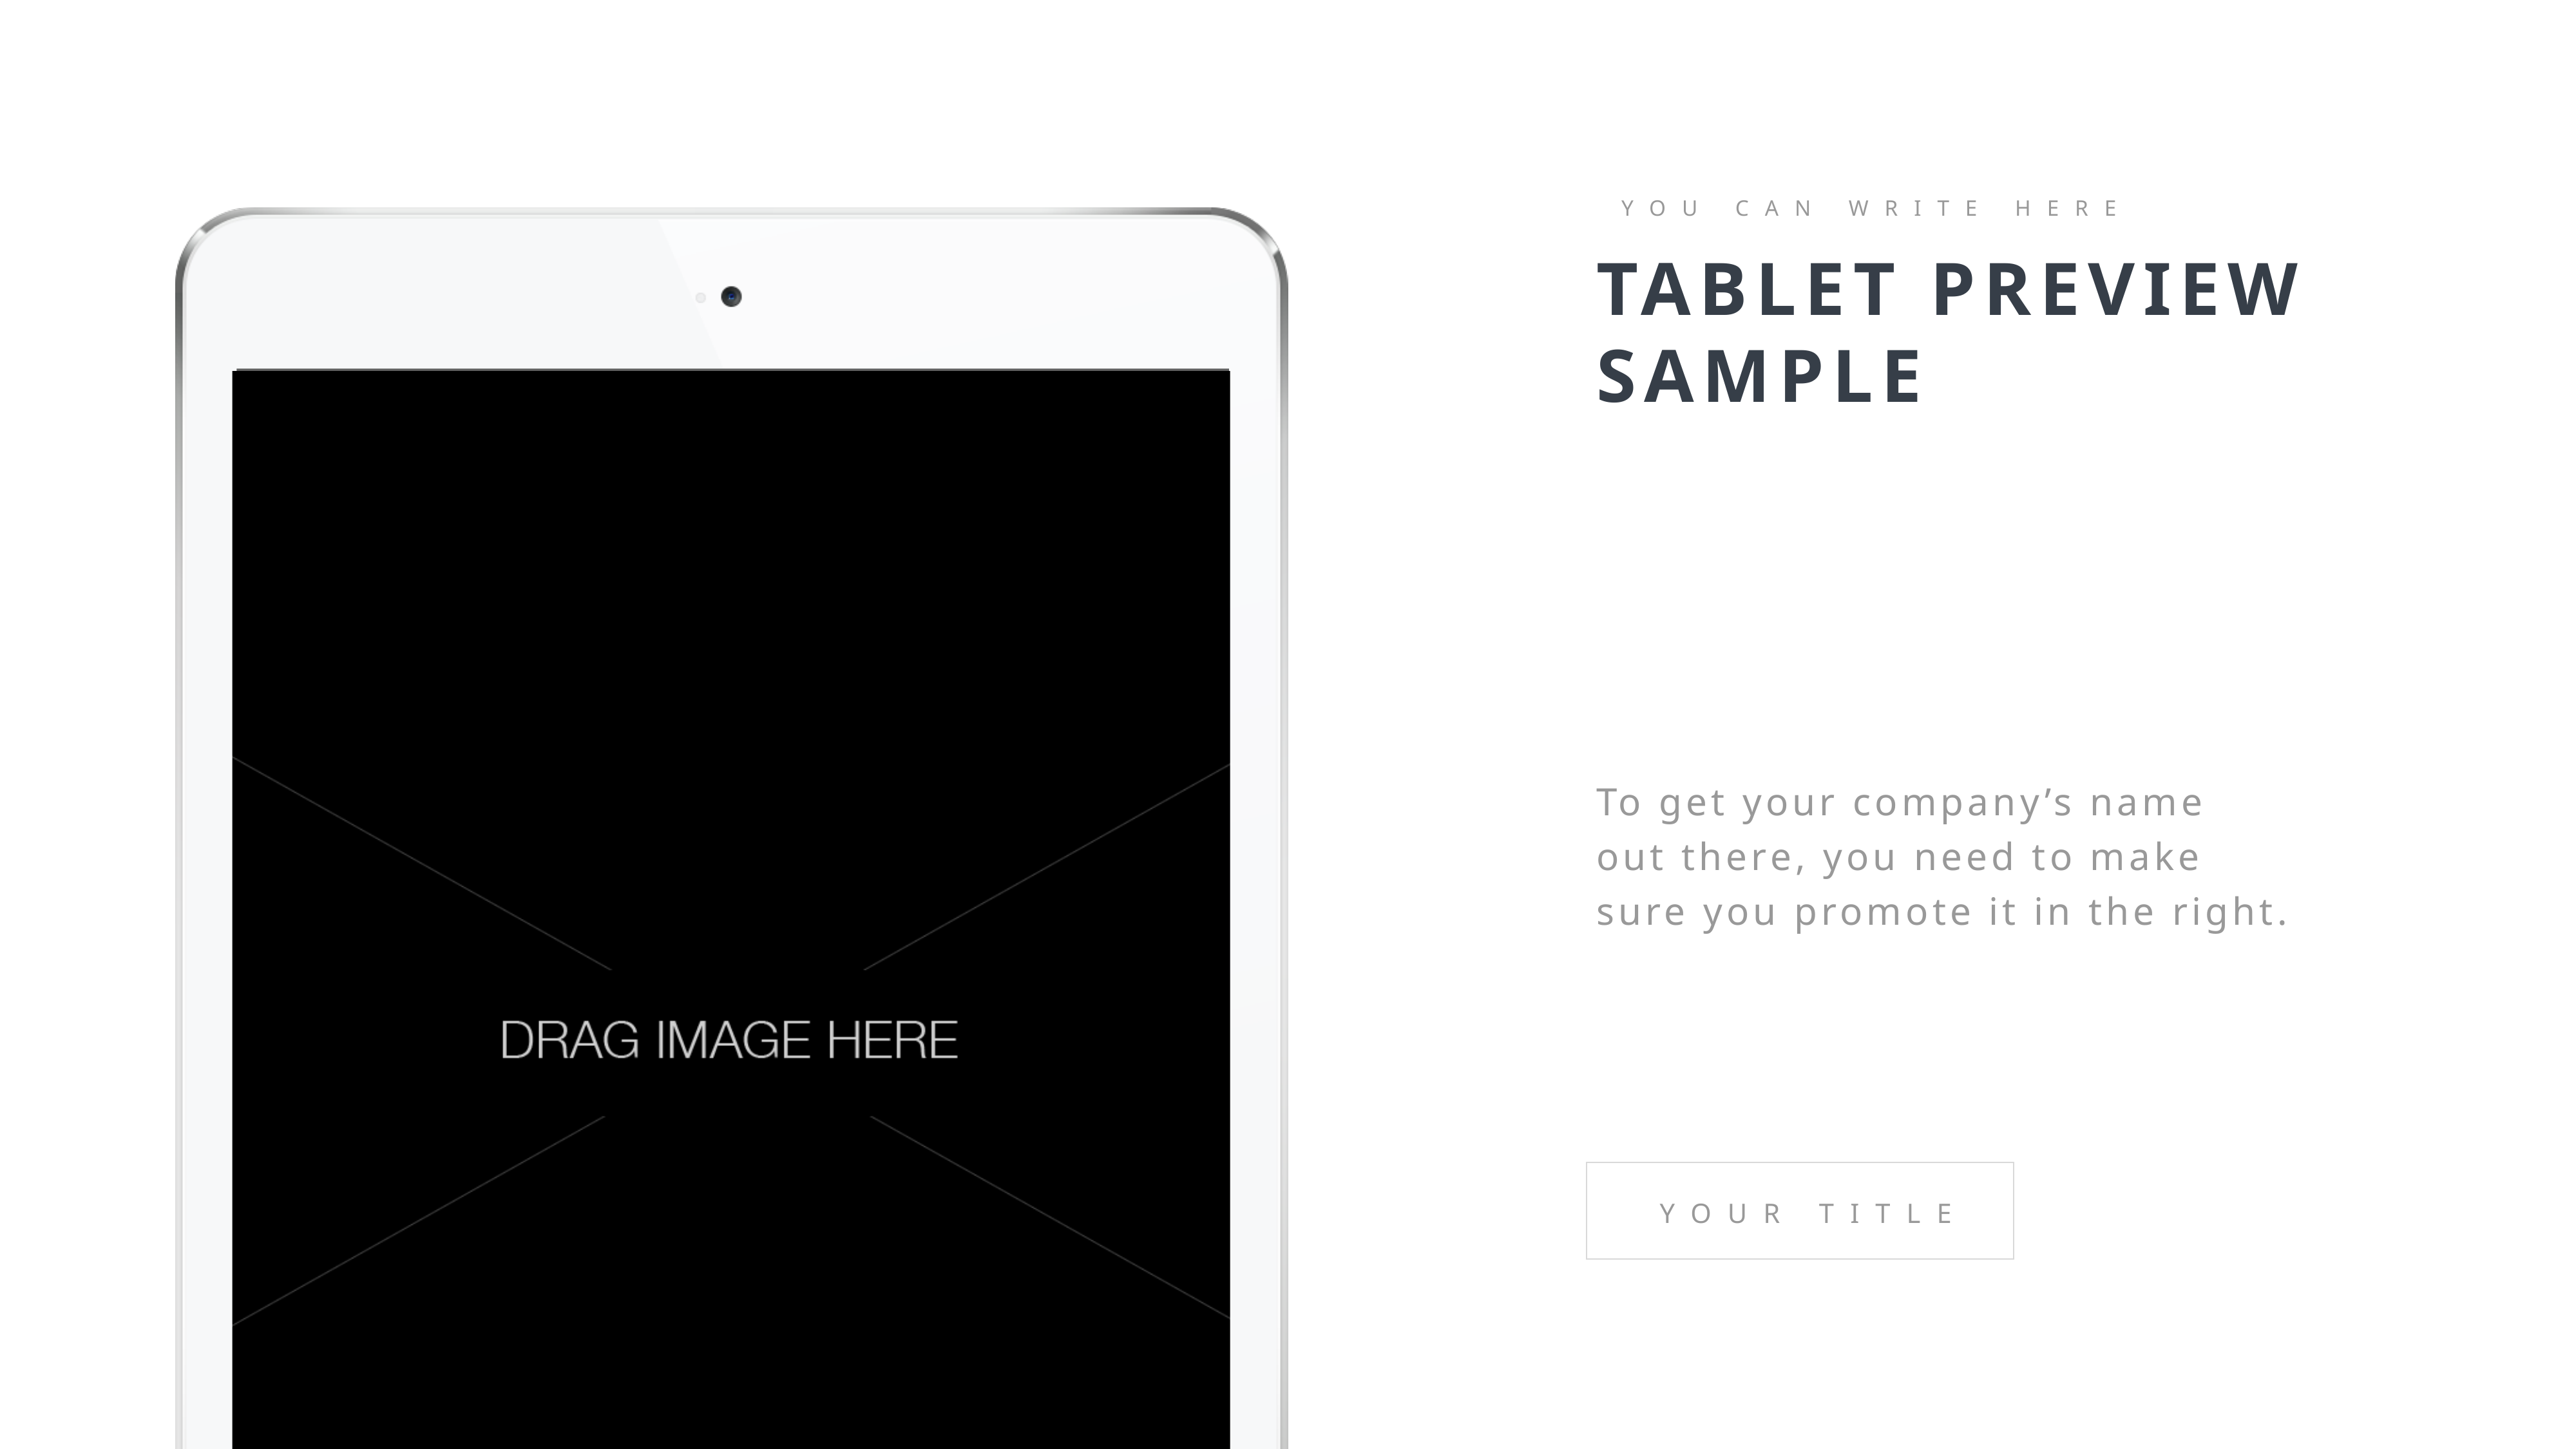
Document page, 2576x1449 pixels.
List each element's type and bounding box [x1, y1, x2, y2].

picture [230, 365, 1232, 1449]
text_box [1587, 189, 2460, 1260]
text_box [175, 207, 1288, 1449]
